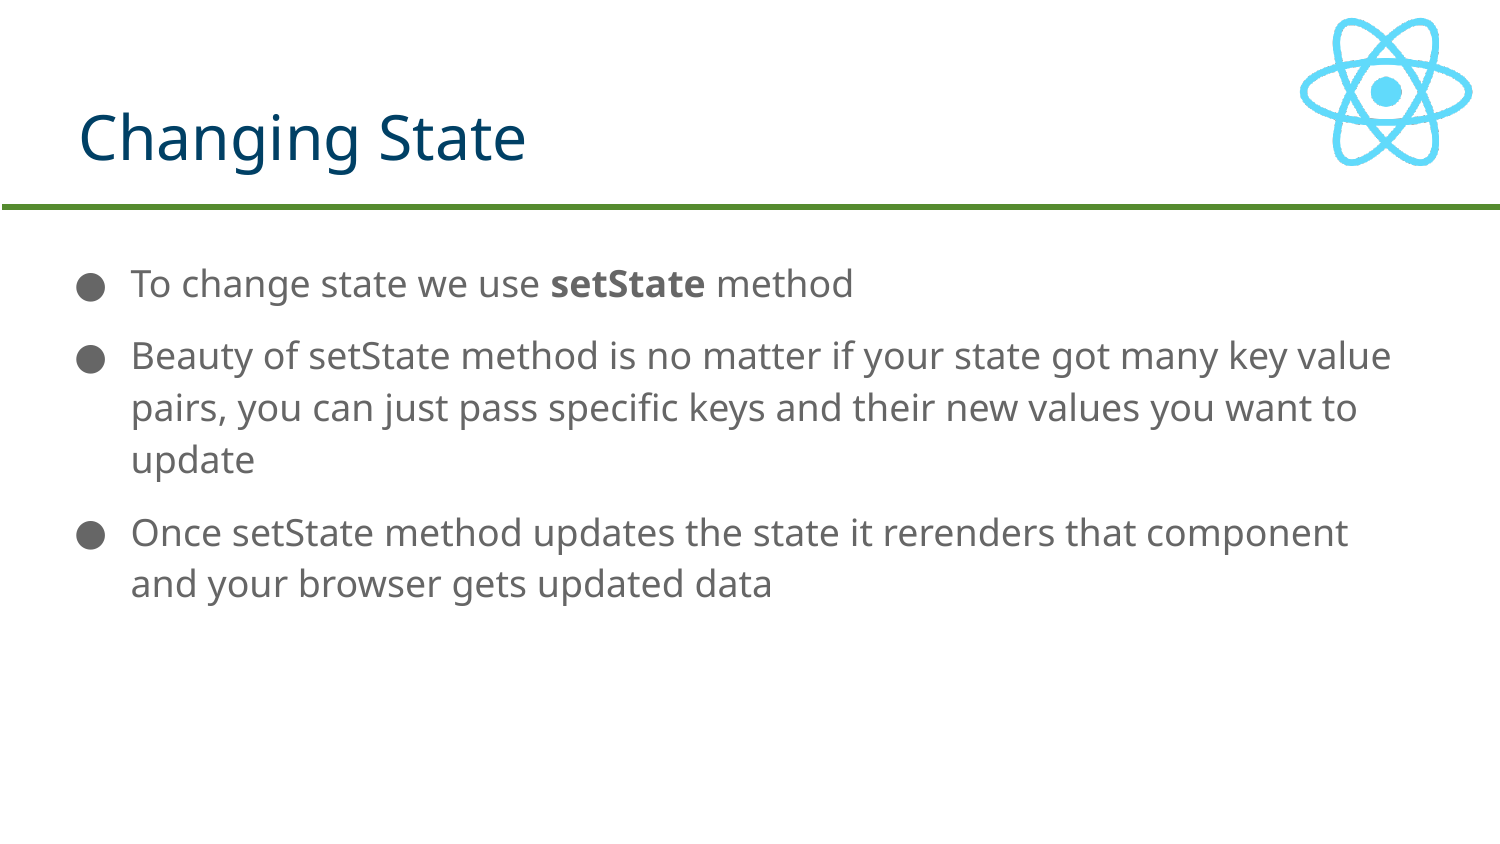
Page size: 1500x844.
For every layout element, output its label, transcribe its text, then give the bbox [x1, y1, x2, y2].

picture [1287, 13, 1480, 176]
list To change state we use setState method Beauty of setState method is no matter if your state got many key value pairs, you can just pass specific keys and their new values you want to update Once setState method updates the state it rerenders that component and your browser gets updated data [40, 238, 1414, 744]
title Changing State [63, 75, 1437, 188]
